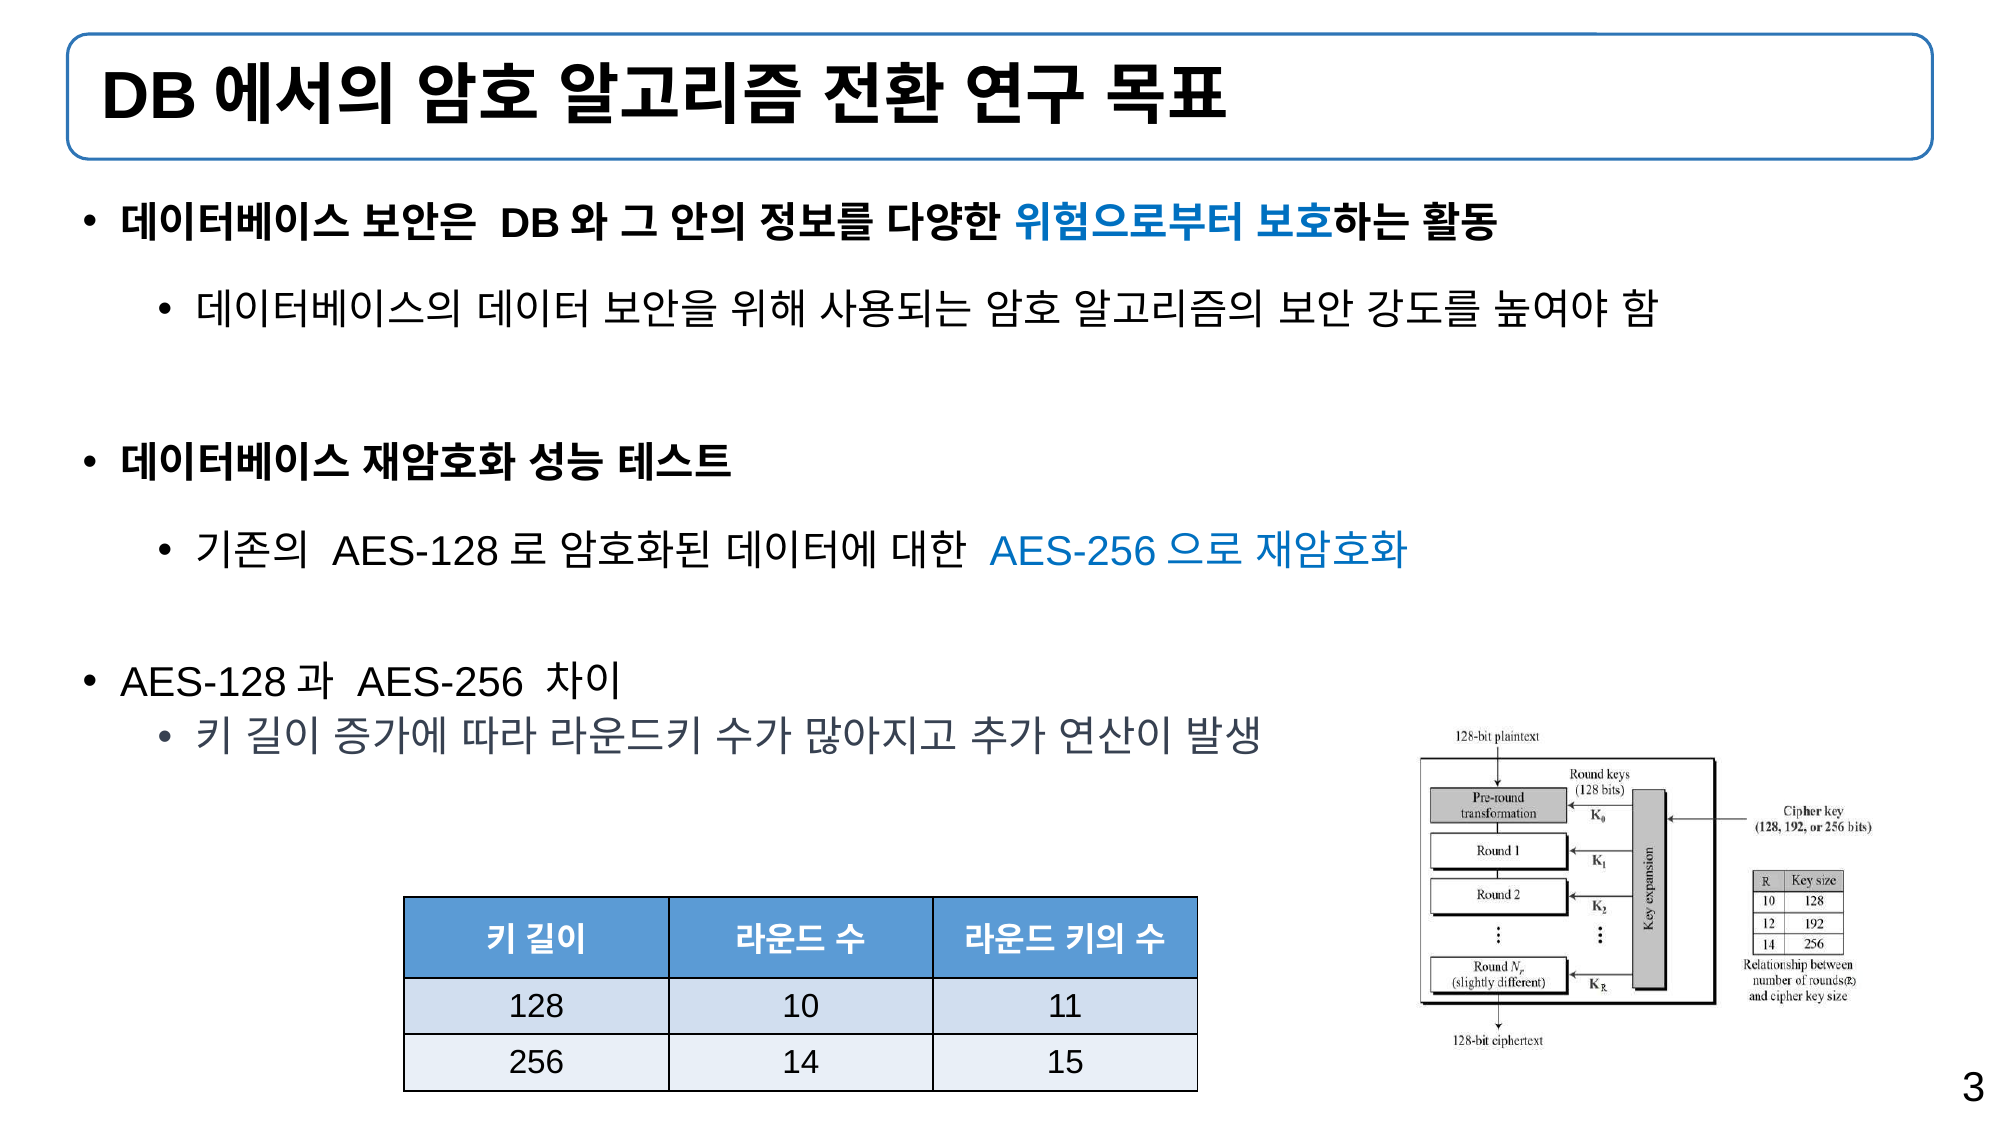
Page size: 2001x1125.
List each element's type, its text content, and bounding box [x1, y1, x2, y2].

table_cell 10 [670, 979, 932, 1033]
picture [1381, 714, 1879, 1051]
title DB에서의 암호 알고리즘 전환 연구 목표 [67, 34, 1933, 160]
table_cell 128 [405, 979, 668, 1033]
table_cell 11 [934, 979, 1197, 1033]
table_header 키 길이 [405, 898, 668, 977]
table_cell 15 [934, 1035, 1197, 1090]
list 데이터베이스 보안은 DB와 그 안의 정보를 다양한 위험으로부터 보호하는 활동 데이터베이스의 데이터 보안을 위해 사용되는 암호 알고리즘의 보안 강도를 높여야 함 데이터베이스 재암호화 성능 테스트 기존의 AES-128로 암호화된 데이터에 대한 AES-256으로 재암호화 AES-128과 AES-256 차이 키 길이 증가에 따라 라운드키 수가 많아지고 추가 연산이 발생 [67, 163, 1933, 993]
table_cell 14 [670, 1035, 932, 1090]
table_cell 256 [405, 1035, 668, 1090]
table_header 라운드 키의 수 [934, 898, 1197, 977]
table_header 라운드 수 [670, 898, 932, 977]
